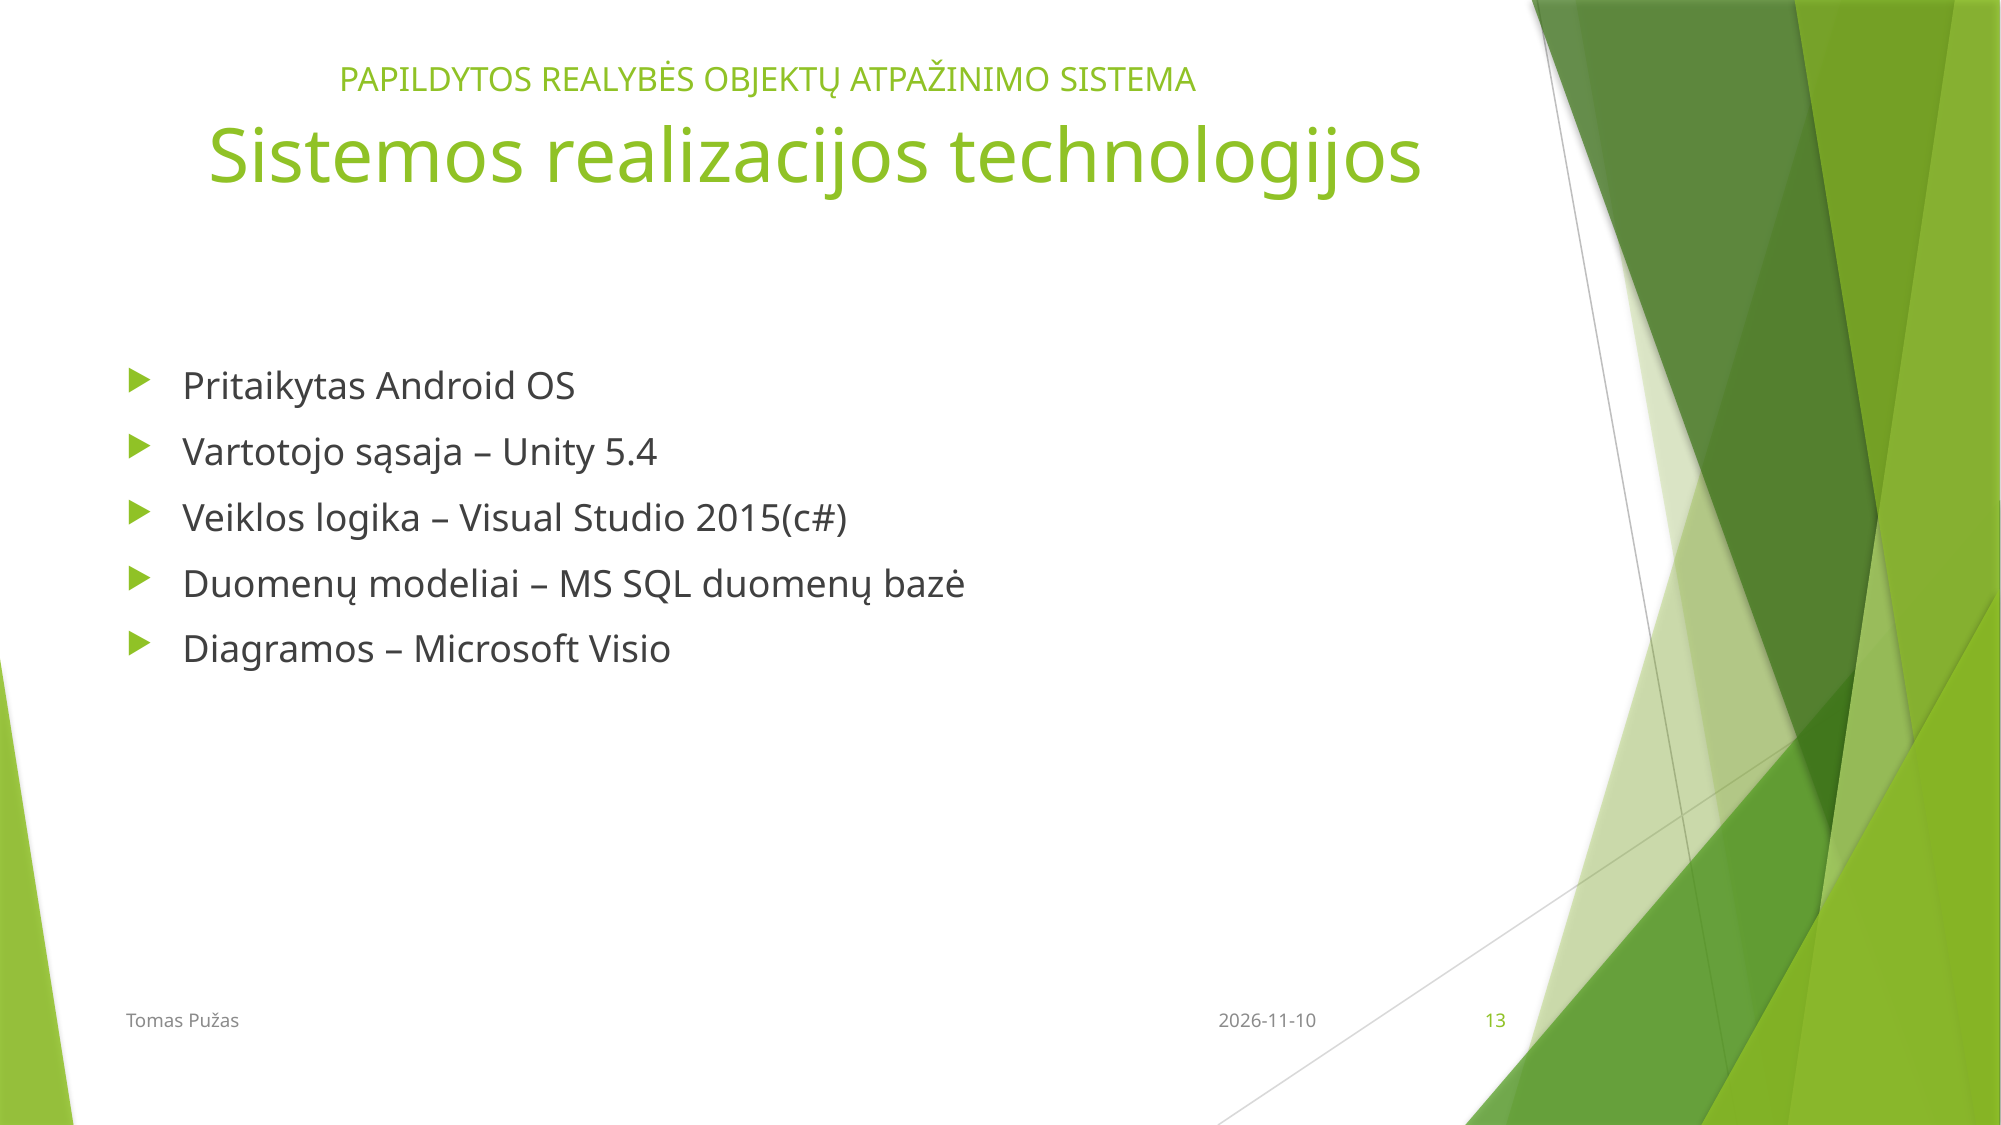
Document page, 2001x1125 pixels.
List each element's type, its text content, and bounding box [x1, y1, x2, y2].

title Sistemos realizacijos technologijos [111, 99, 1522, 317]
footer Tomas Pužas [111, 991, 1145, 1051]
text_box PAPILDYTOS REALYBĖS OBJEKTŲ ATPAŽINIMO SISTEMA [324, 50, 1211, 106]
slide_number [1181, 991, 1332, 1051]
slide_number 13 [1409, 991, 1522, 1051]
list Pritaikytas Android OS Vartotojo sąsaja – Unity 5.4 Veiklos logika – Visual Studio 2015(c#) Duomenų modeliai – MS SQL duomenų bazė Diagramos – Microsoft Visio [111, 354, 1522, 992]
